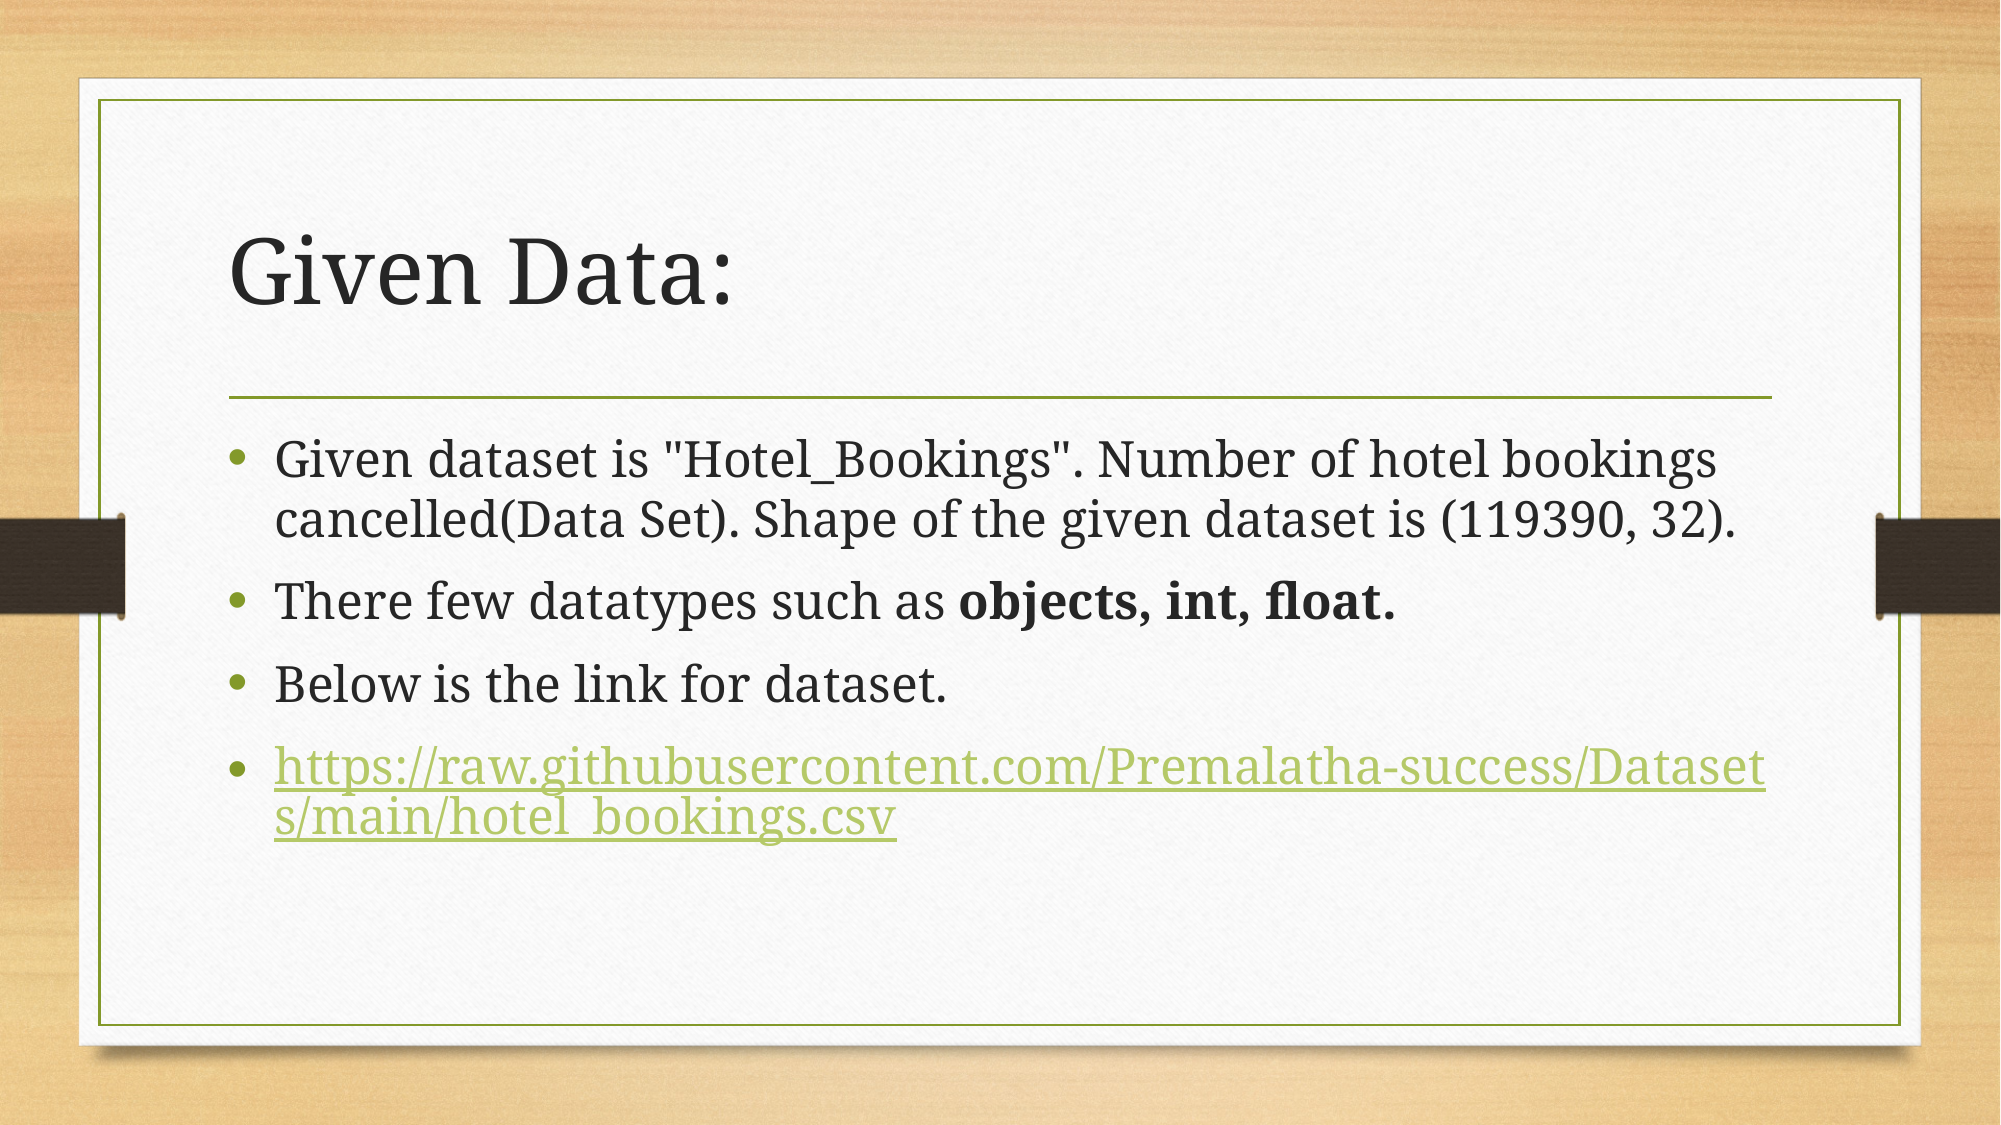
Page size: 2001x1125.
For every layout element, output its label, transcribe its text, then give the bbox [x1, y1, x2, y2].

picture [0, 0, 2001, 1125]
list Given dataset is "Hotel_Bookings". Number of hotel bookings cancelled(Data Set). Shape of the given dataset is (119390, 32). There few datatypes such as objects, int, float. Below is the link for dataset. https://raw.githubusercontent.com/Premalatha-success/Datasets/main/hotel_bookings.csv [212, 419, 1788, 964]
title Given Data: [212, 161, 1788, 375]
